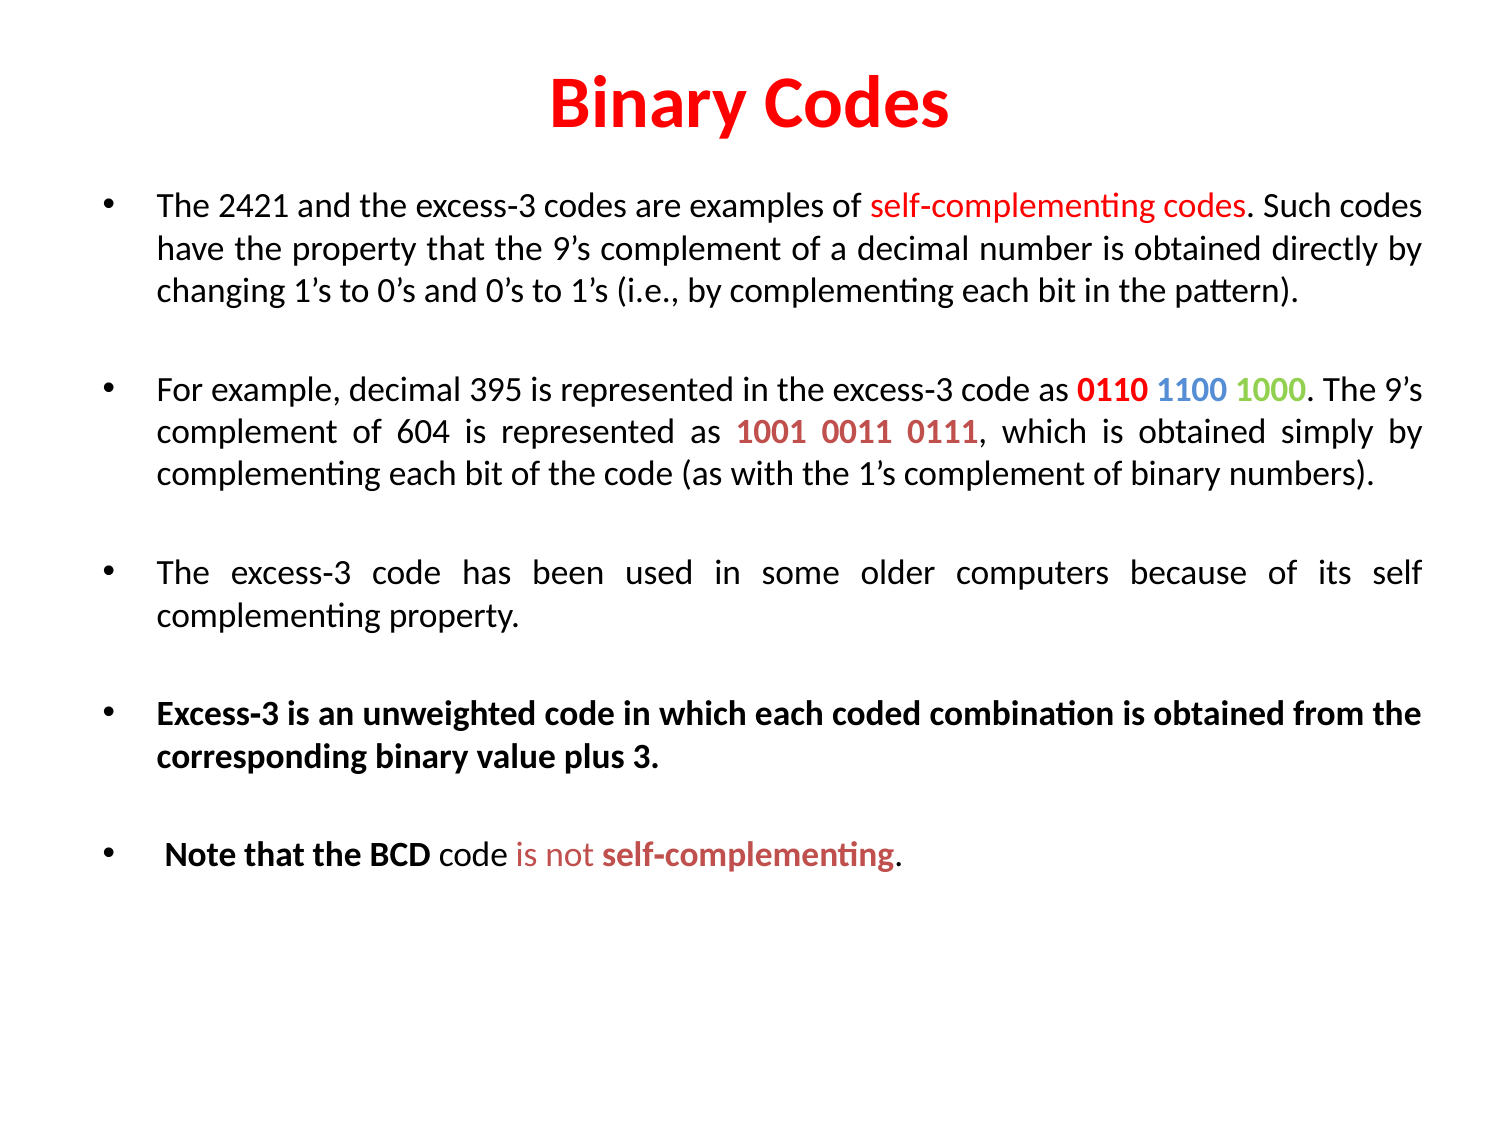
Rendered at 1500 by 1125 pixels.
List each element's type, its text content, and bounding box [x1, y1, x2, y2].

title Binary Codes [75, 45, 1425, 150]
list The 2421 and the excess‐3 codes are examples of self‐complementing codes. Such codes have the property that the 9’s complement of a decimal number is obtained directly by changing 1’s to 0’s and 0’s to 1’s (i.e., by complementing each bit in the pattern). For example, decimal 395 is represented in the excess‐3 code as 0110 1100 1000. The 9’s complement of 604 is represented as 1001 0011 0111, which is obtained simply by complementing each bit of the code (as with the 1’s complement of binary numbers). The excess‐3 code has been used in some older computers because of its self complementing property. Excess‐3 is an unweighted code in which each coded combination is obtained from the corresponding binary value plus 3. Note that the BCD code is not self‐complementing. [87, 174, 1438, 925]
